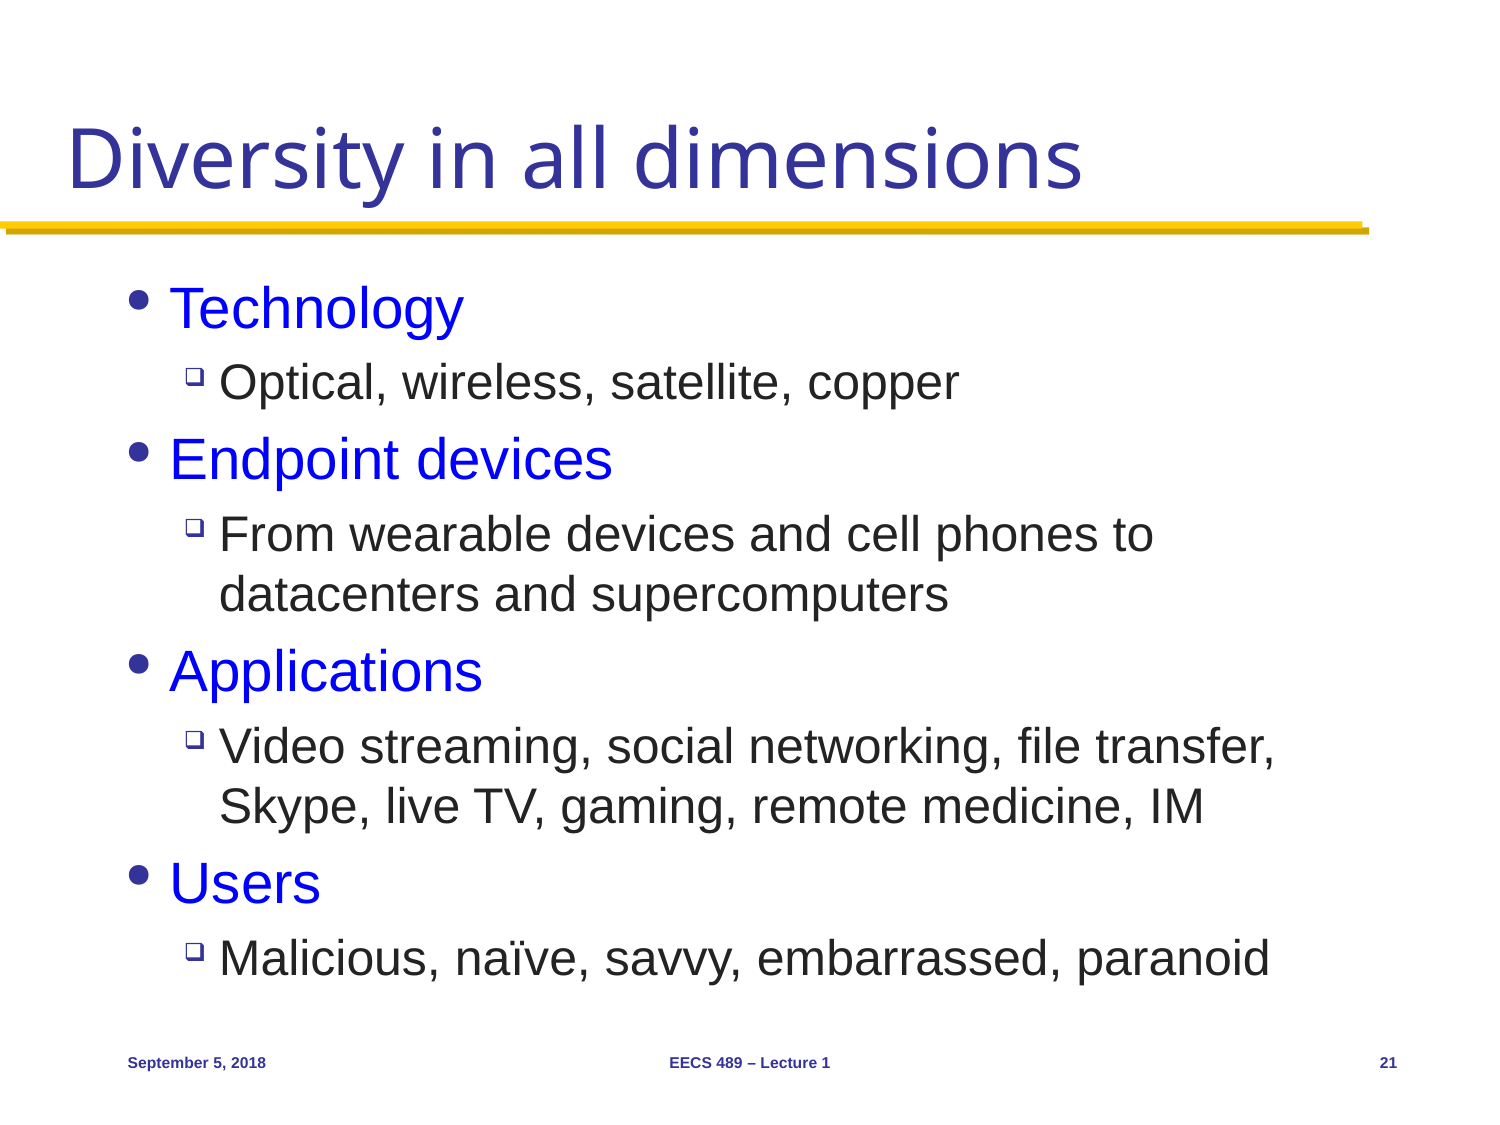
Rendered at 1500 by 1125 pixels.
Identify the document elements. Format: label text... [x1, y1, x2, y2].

list Technology Optical, wireless, satellite, copper Endpoint devices From wearable devices and cell phones to datacenters and supercomputers Applications Video streaming, social networking, file transfer, Skype, live TV, gaming, remote medicine, IM Users Malicious, naïve, savvy, embarrassed, paranoid [112, 262, 1413, 988]
title Diversity in all dimensions [49, 24, 1451, 213]
footer EECS 489 – Lecture 1 [512, 1024, 988, 1101]
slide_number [112, 1024, 426, 1101]
slide_number 21 [1312, 1024, 1413, 1101]
